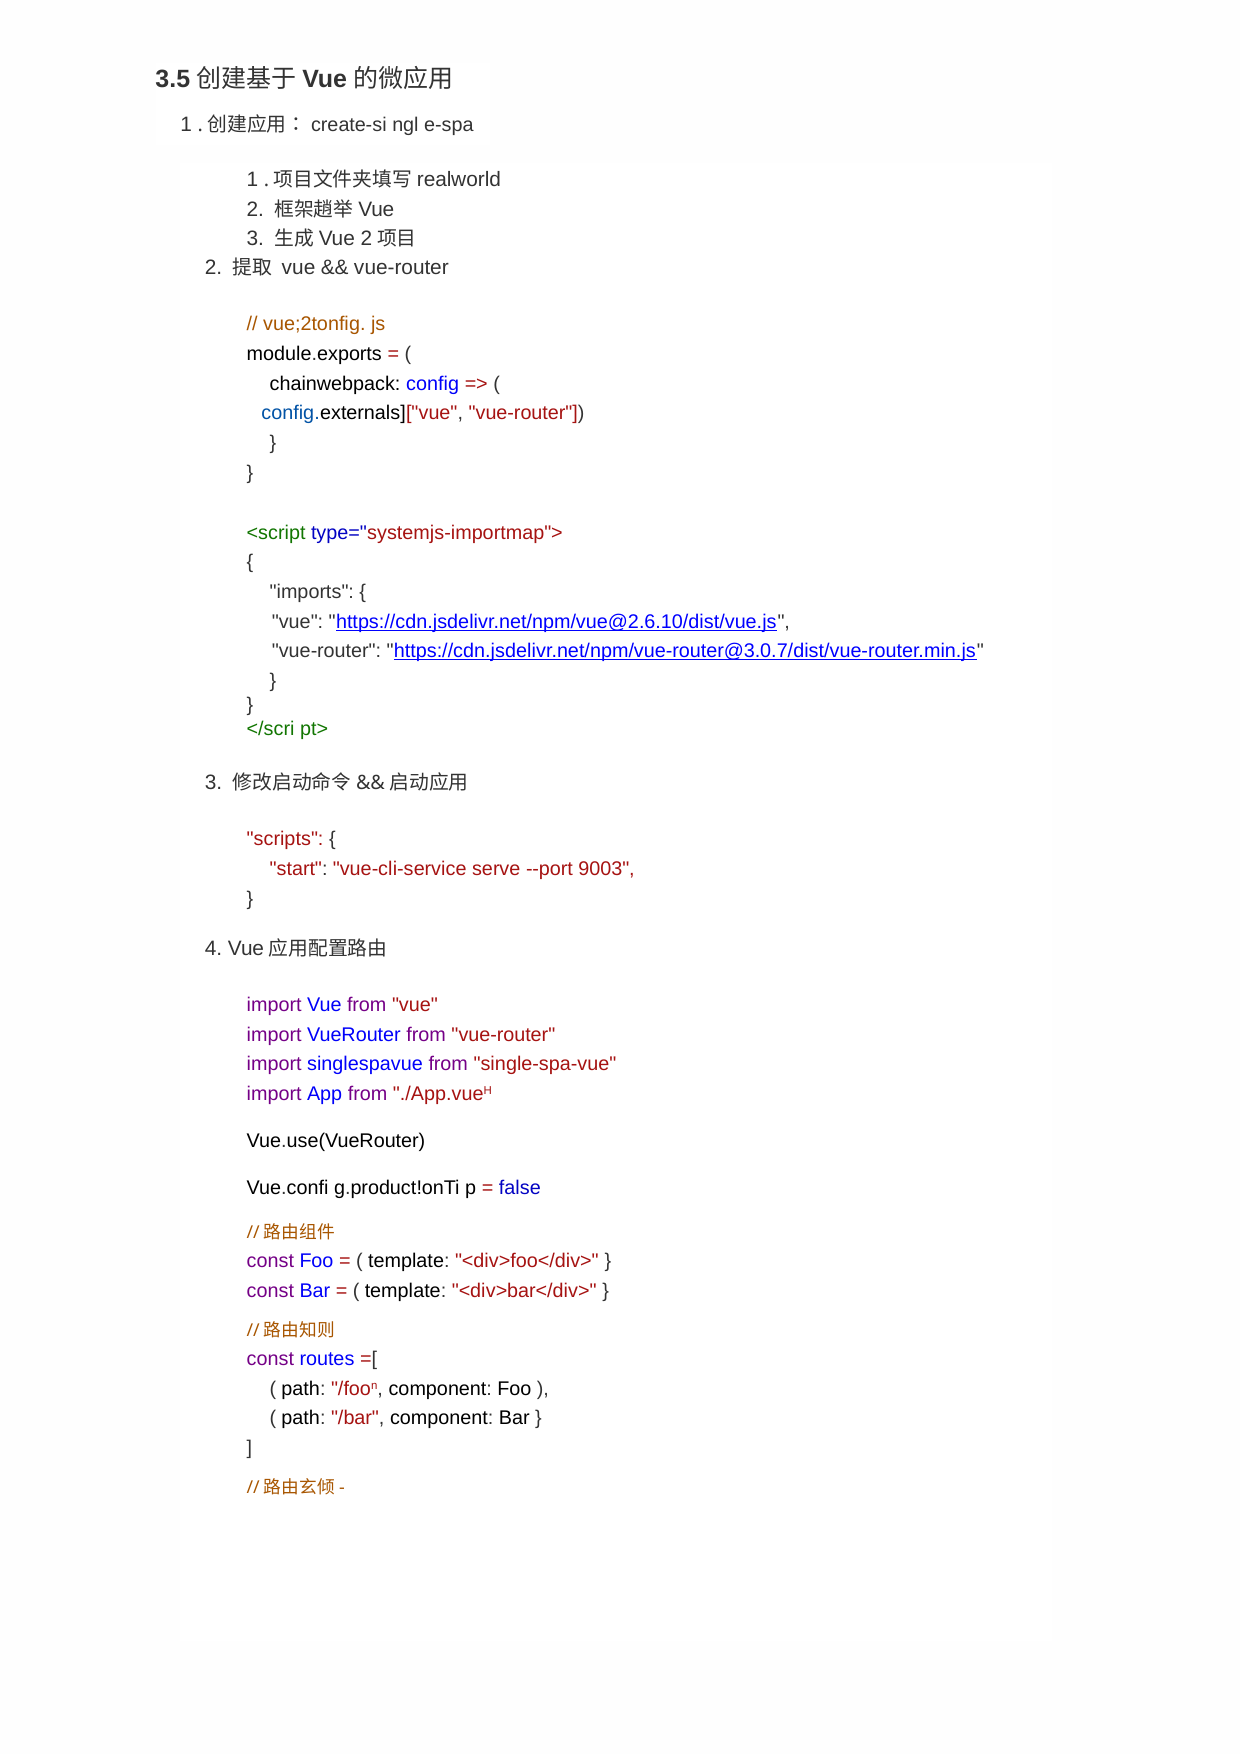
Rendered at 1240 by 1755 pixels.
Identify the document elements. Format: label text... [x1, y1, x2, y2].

text_box 1 .项目文件夹填写realworld 2. 框架趙举Vue 3. 生成Vue 2项目 2. 提取 vue && vue-router // vue;2tonfig. js module.exports = ( chainwebpack: config => ( config.externals]["vue", "vue-router"]) } } <script type="systemjs-importmap"> { "imports": { "vue": "https://cdn.jsdelivr.net/npm/vue@2.6.10/dist/vue.js", "vue-router": "https://cdn.jsdelivr.net/npm/vue-router@3.0.7/dist/vue-router.min.js" } } </scri pt> 3. 修改启动命令&&启动应用 "scripts": { "start": "vue-cli-service serve --port 9003", } 4. Vue应用配置路由 import Vue from "vue" import VueRouter from "vue-router" import singlespavue from "single-spa-vue" import App from "./App.vueH Vue.use(VueRouter) Vue.confi g.product!onTi p = false //路由组件 const Foo = ( template: "<div>foo</div>" } const Bar = ( template: "<div>bar</div>" } //路由知则 const routes =[ ( path: "/foon, component: Foo ), ( path: "/bar", component: Bar } ] //路由玄倾- [179, 162, 1052, 1642]
text_box 3.5创建基于Vue的微应用 1 .创建应用：create-si ngl e-spa [155, 63, 490, 146]
